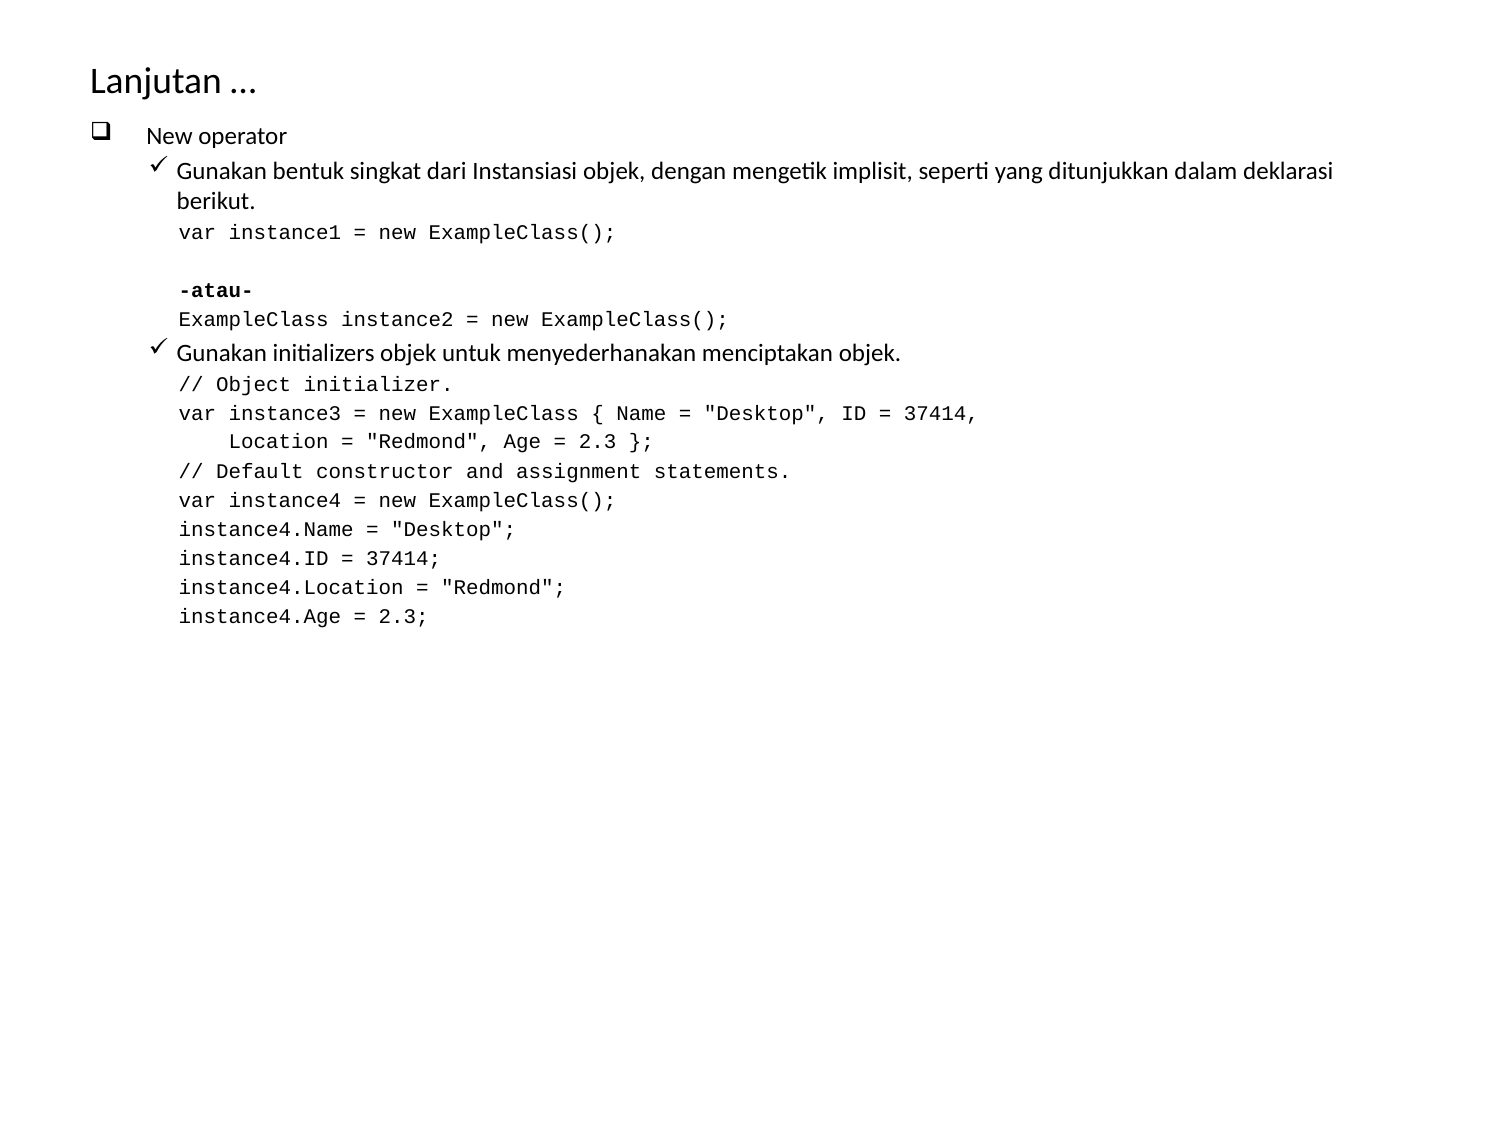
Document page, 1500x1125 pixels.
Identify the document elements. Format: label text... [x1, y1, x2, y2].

list New operator Gunakan bentuk singkat dari Instansiasi objek, dengan mengetik implisit, seperti yang ditunjukkan dalam deklarasi berikut. var instance1 = new ExampleClass(); -atau- ExampleClass instance2 = new ExampleClass(); Gunakan initializers objek untuk menyederhanakan menciptakan objek. // Object initializer. var instance3 = new ExampleClass { Name = "Desktop", ID = 37414, Location = "Redmond", Age = 2.3 }; // Default constructor and assignment statements. var instance4 = new ExampleClass(); instance4.Name = "Desktop"; instance4.ID = 37414; instance4.Location = "Redmond"; instance4.Age = 2.3; [75, 112, 1425, 1005]
title Lanjutan … [75, 45, 1425, 112]
